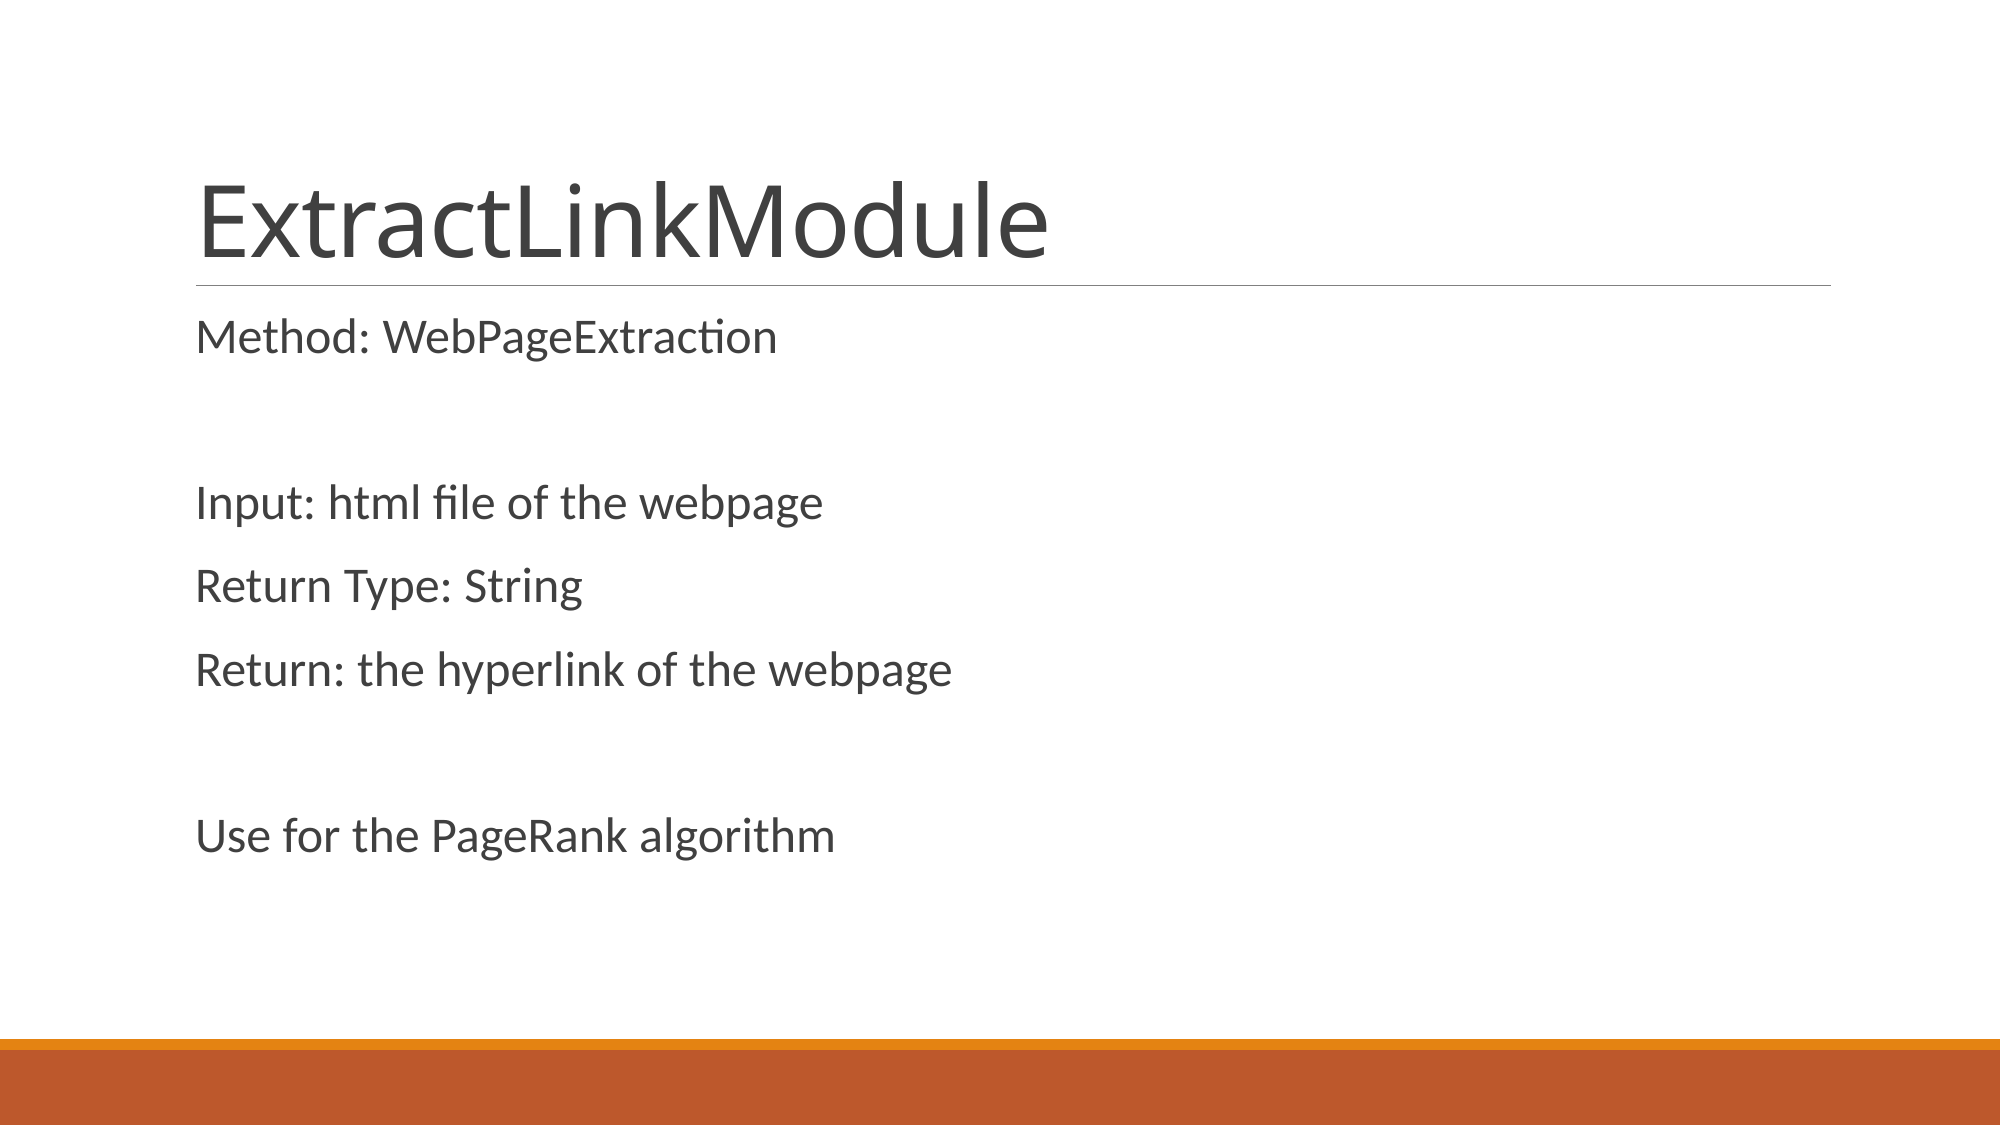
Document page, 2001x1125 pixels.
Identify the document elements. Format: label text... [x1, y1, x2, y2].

title ExtractLinkModule [180, 47, 1830, 285]
list Method: WebPageExtraction Input: html file of the webpage Return Type: String Return: the hyperlink of the webpage Use for the PageRank algorithm [180, 302, 1830, 963]
